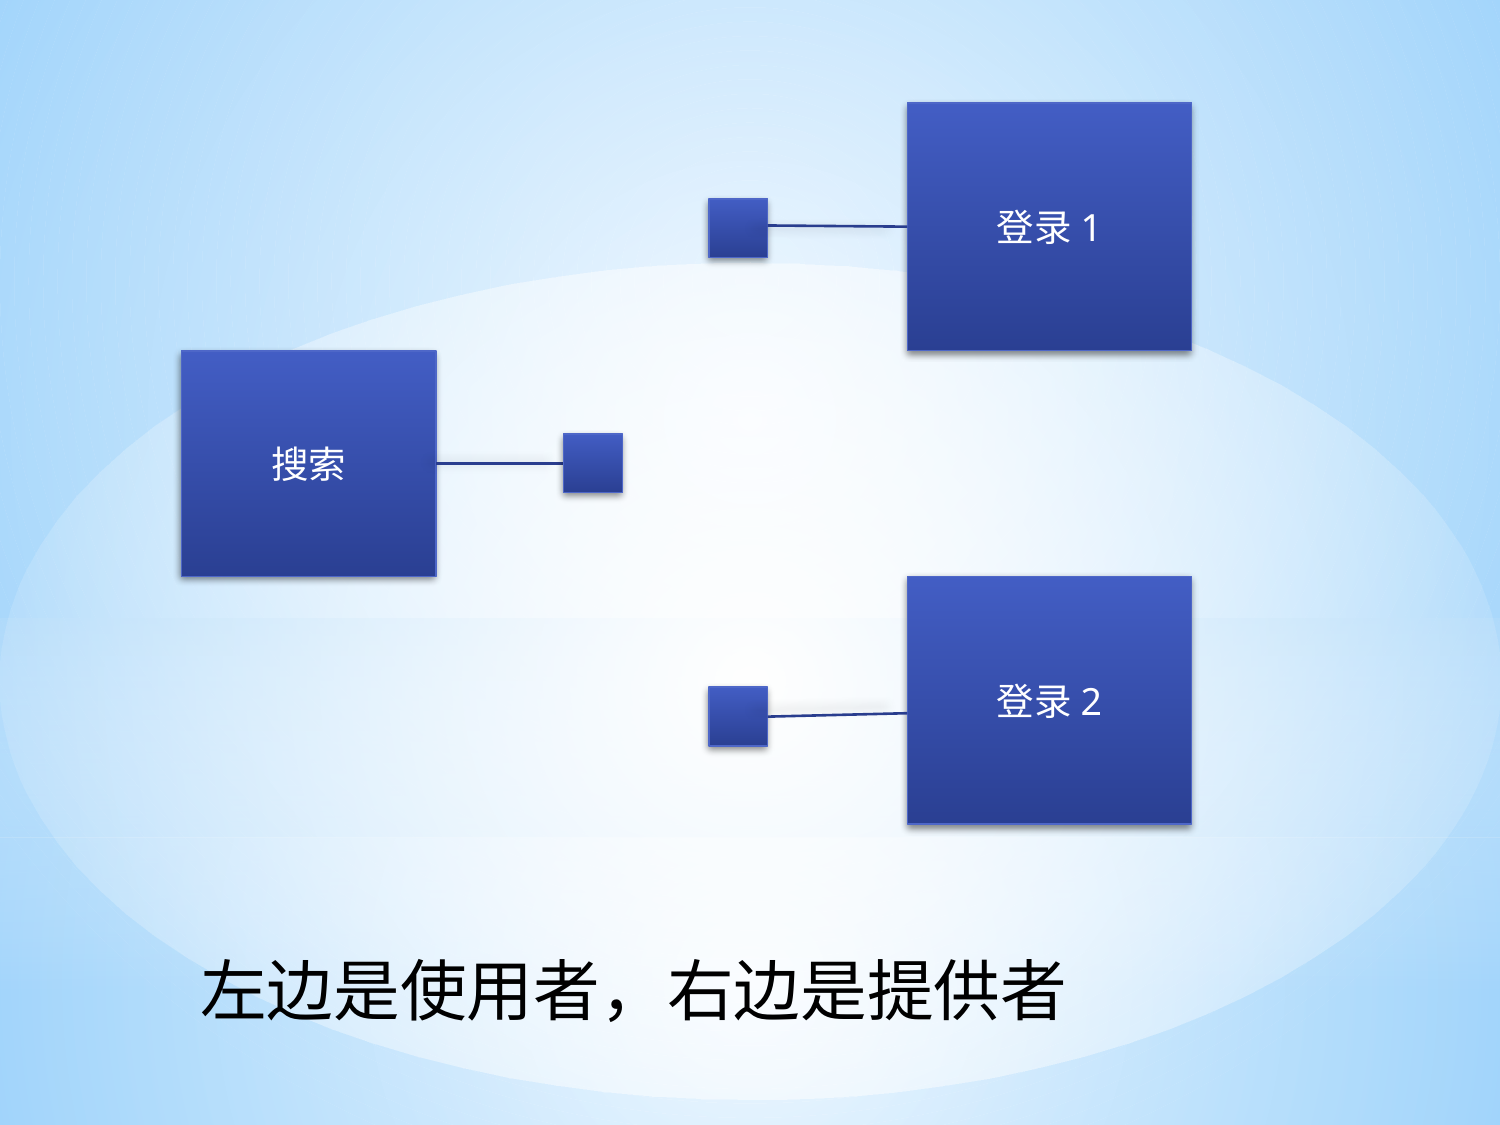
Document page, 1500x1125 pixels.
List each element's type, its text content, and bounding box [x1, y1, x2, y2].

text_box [767, 712, 908, 717]
text_box 搜索 [181, 350, 437, 577]
text_box [708, 198, 768, 258]
text_box 登录2 [907, 576, 1192, 825]
text_box 左边是使用者，右边是提供者 [185, 941, 1083, 1036]
text_box 登录1 [907, 102, 1192, 351]
text_box [563, 433, 623, 493]
text_box [708, 686, 768, 747]
